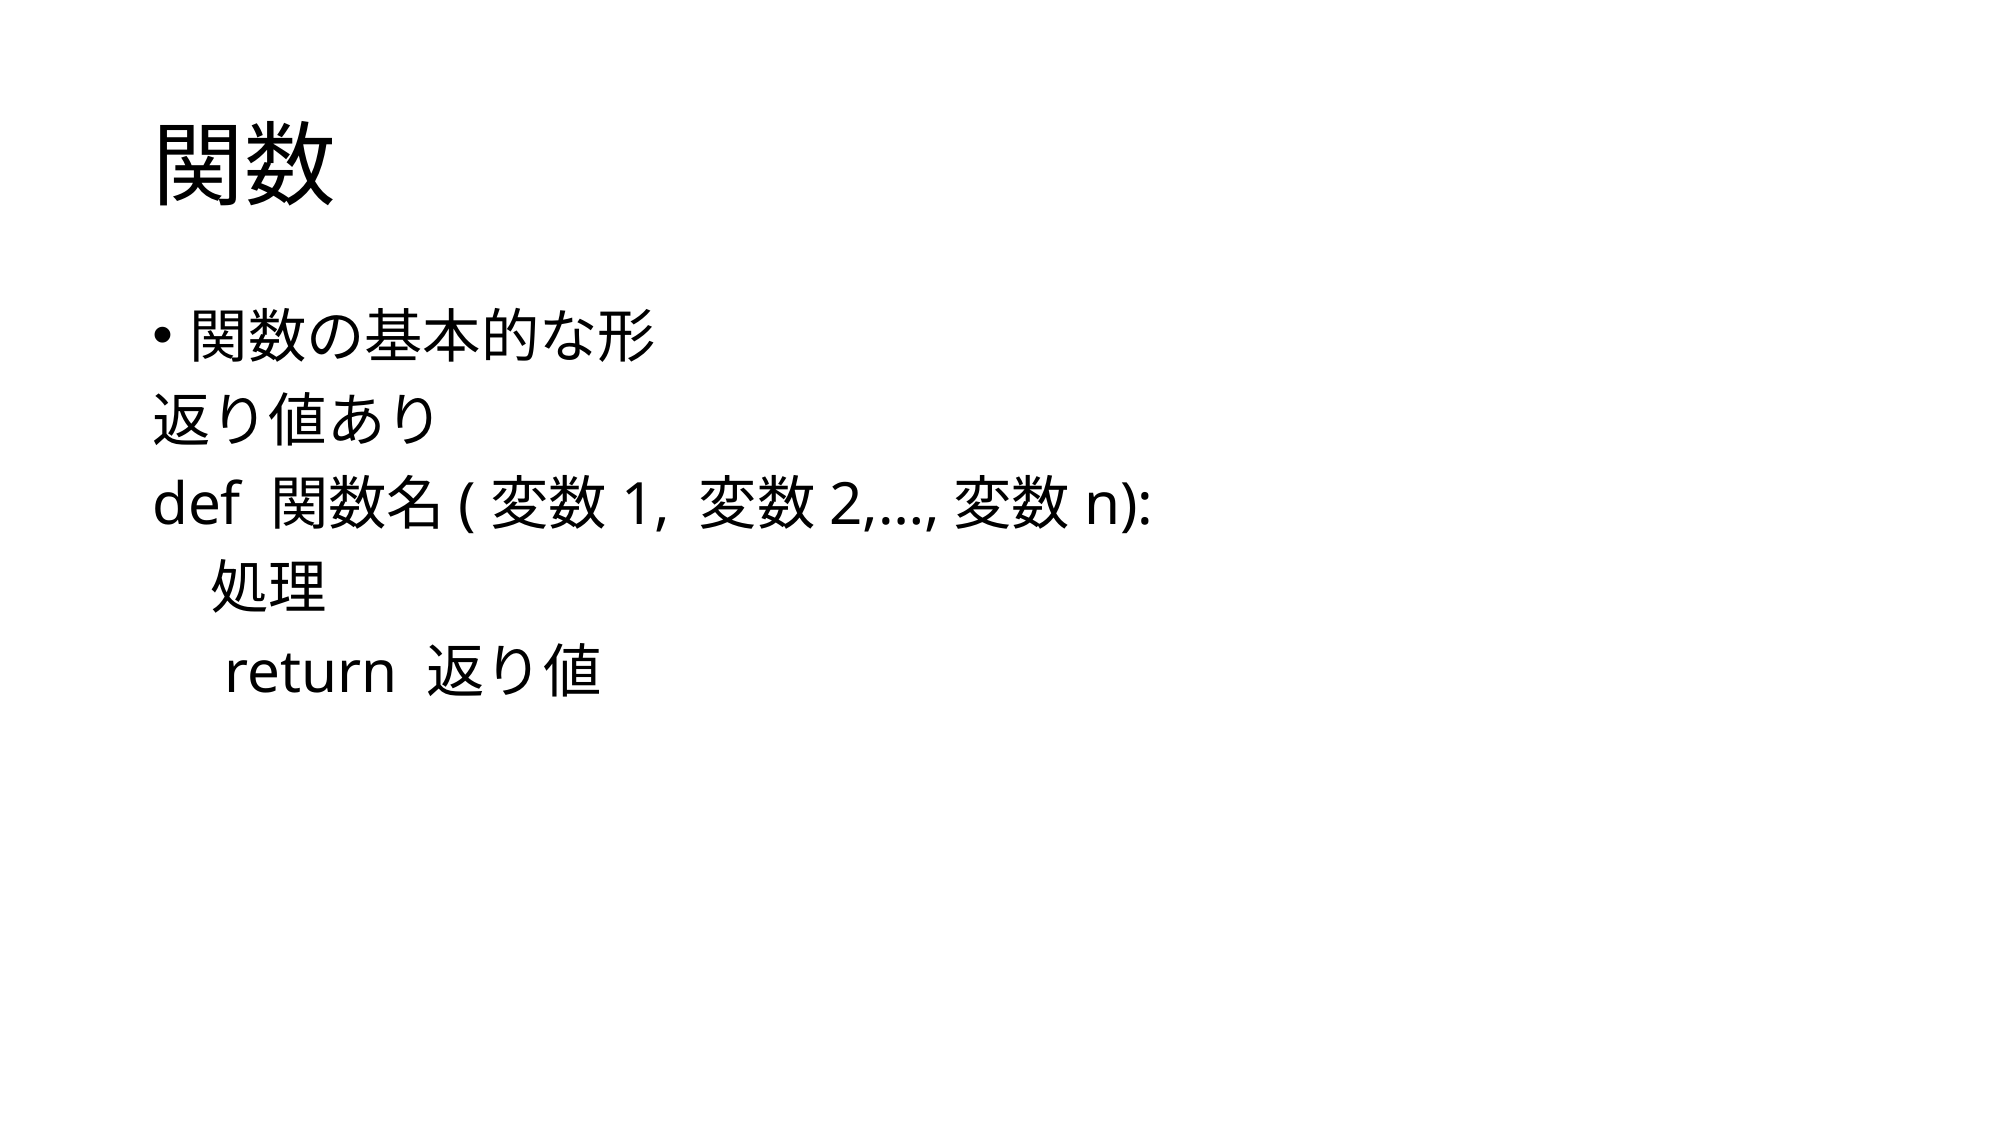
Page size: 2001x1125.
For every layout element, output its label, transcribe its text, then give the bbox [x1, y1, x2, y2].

list 関数の基本的な形 返り値あり def 関数名(変数1, 変数2,…,変数n): 処理 return 返り値 [137, 299, 1863, 1014]
title 関数 [137, 59, 1863, 278]
